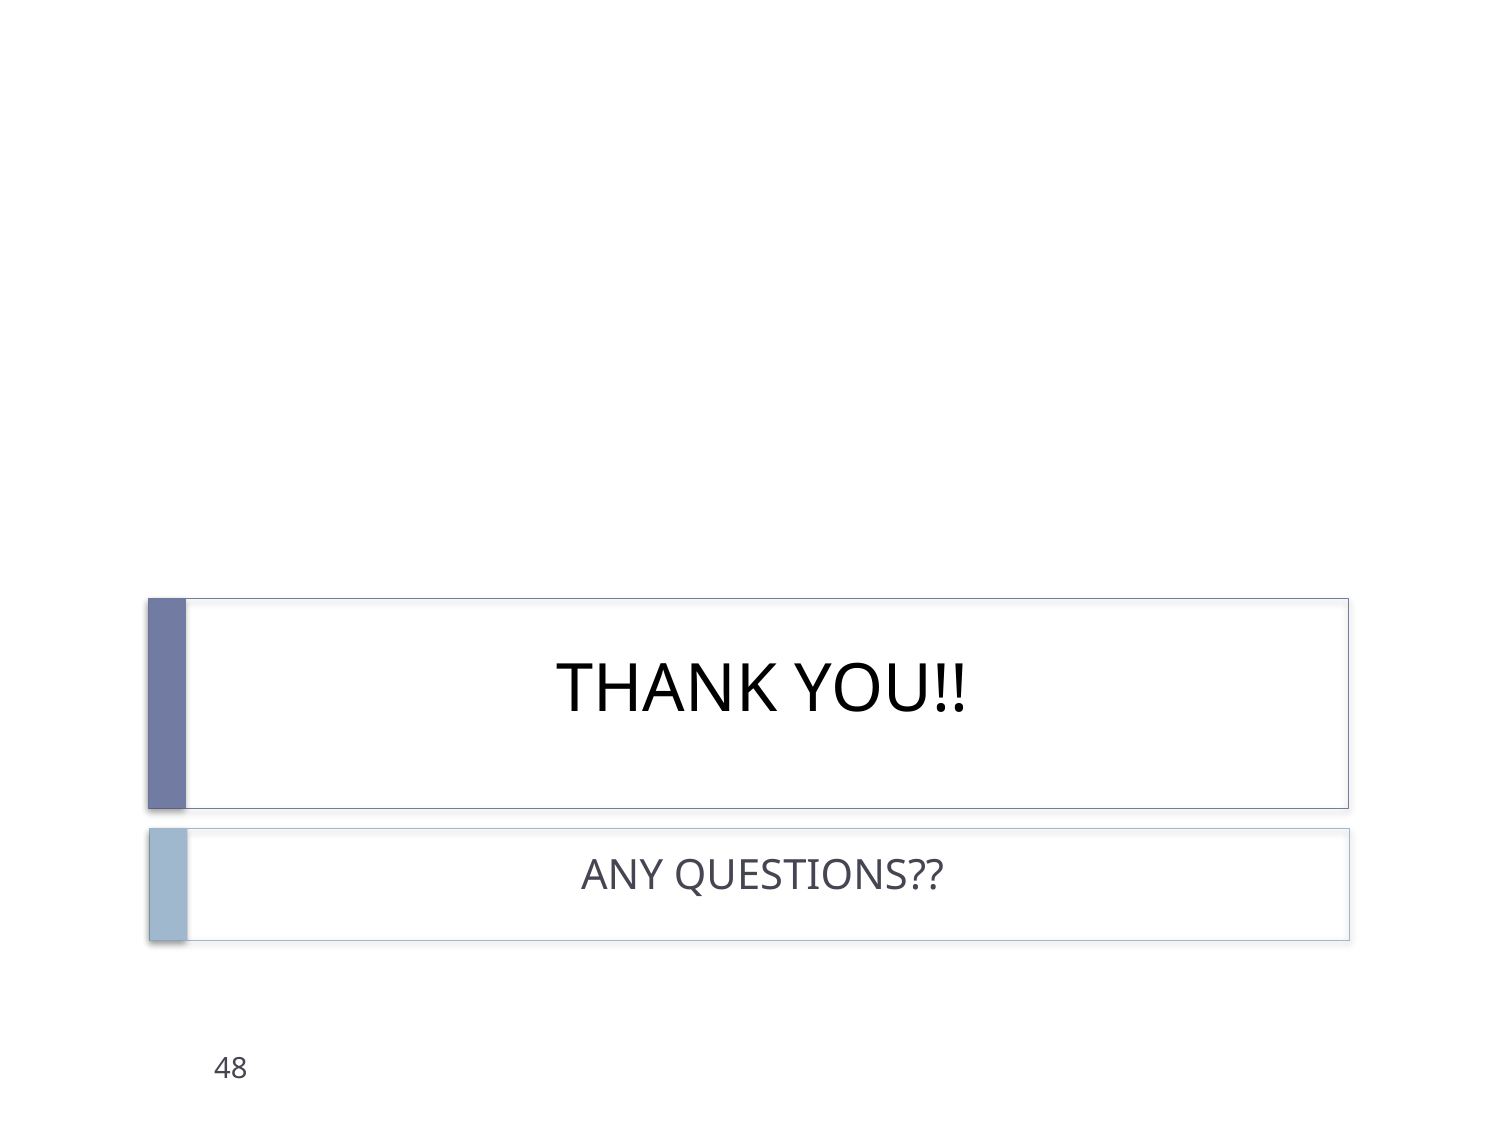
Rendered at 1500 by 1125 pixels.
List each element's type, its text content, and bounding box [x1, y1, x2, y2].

slide_number 48 [199, 1042, 400, 1103]
title THANK YOU!! [200, 637, 1325, 800]
subtitle ANY QUESTIONS?? [200, 840, 1325, 929]
